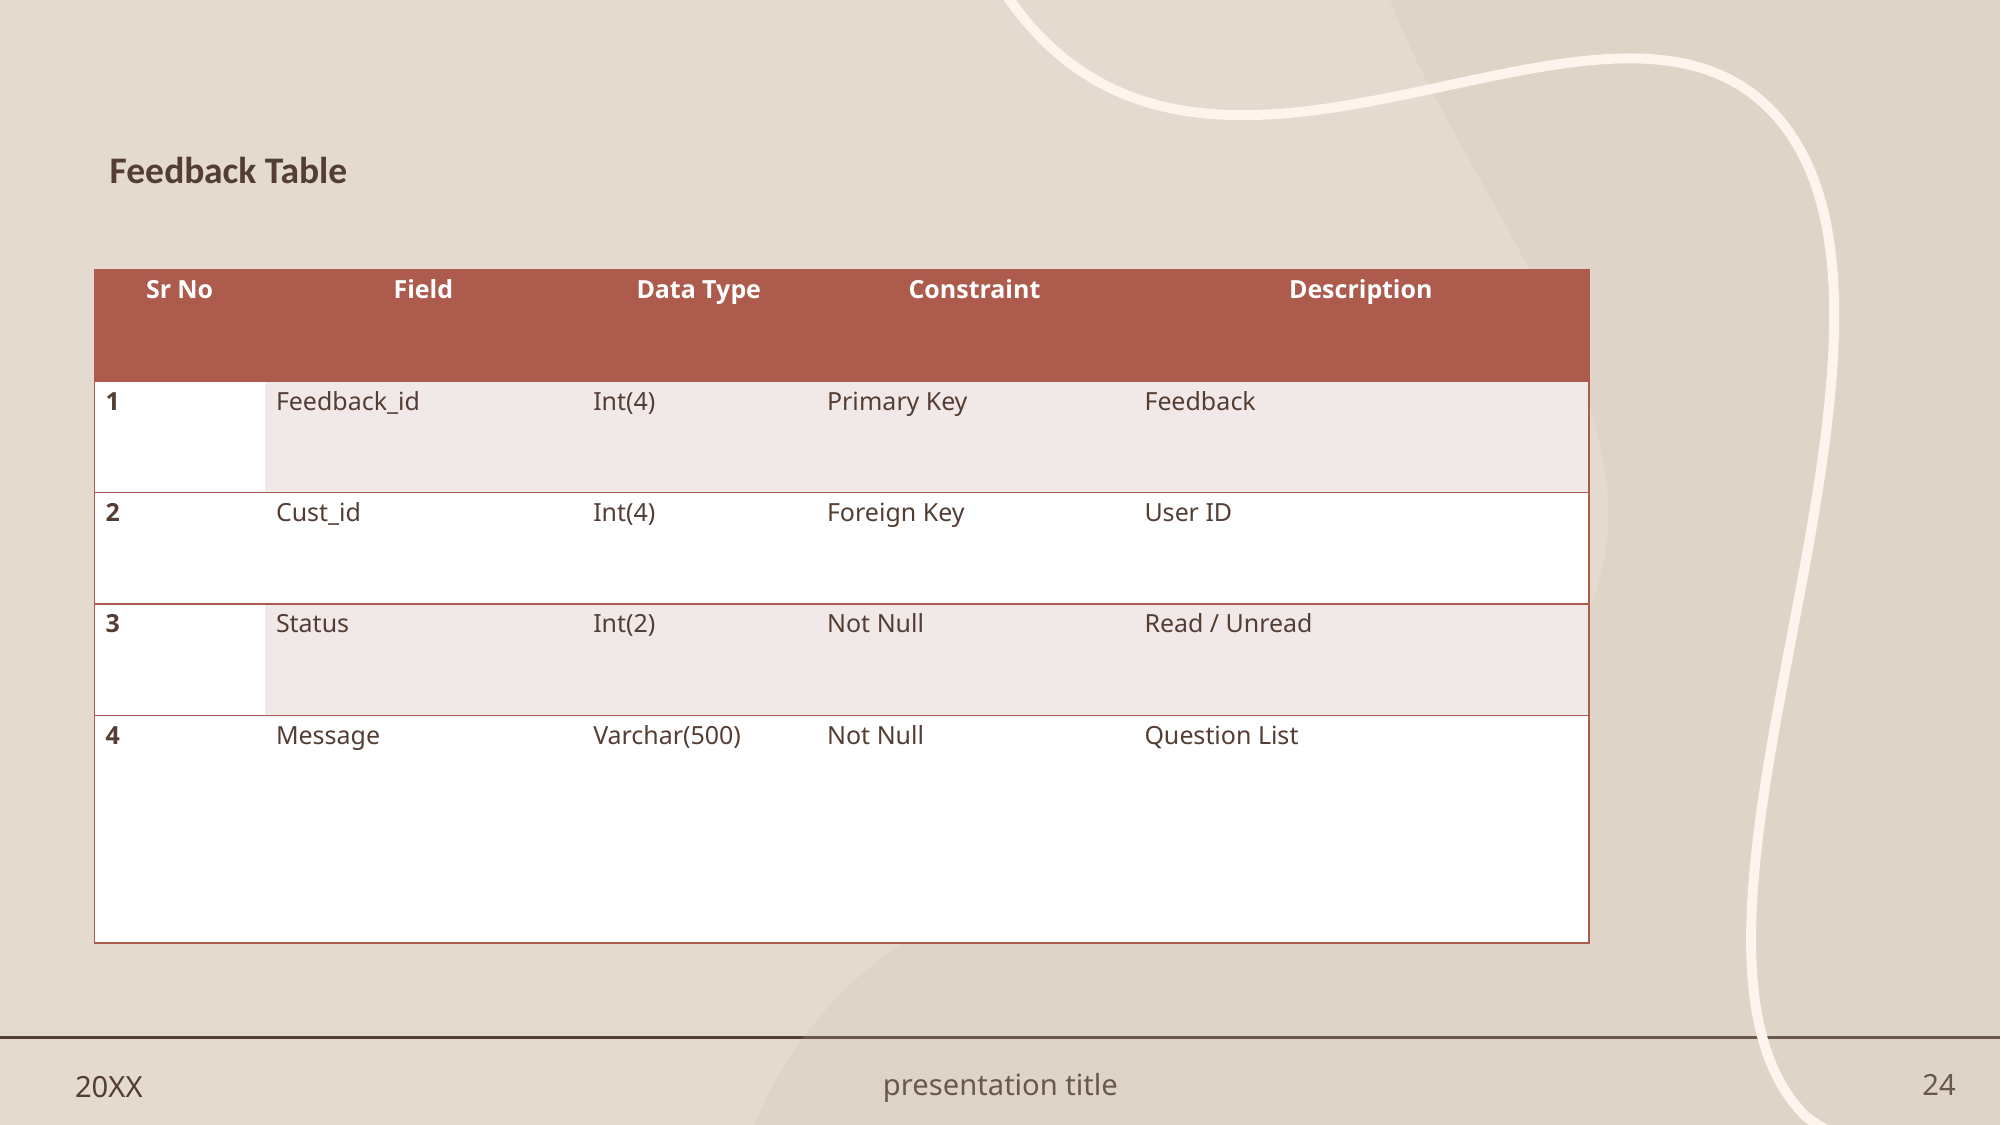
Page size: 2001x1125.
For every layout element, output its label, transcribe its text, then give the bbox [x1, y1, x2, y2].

table_cell Feedback [1133, 382, 1588, 492]
table_cell 1 [95, 382, 265, 492]
table_cell Int(4) [582, 493, 816, 603]
table_cell 4 [95, 716, 265, 942]
table_cell 3 [95, 605, 265, 715]
table_cell Cust_id [265, 493, 582, 603]
table_header Data Type [582, 270, 816, 380]
table_header Field [265, 270, 582, 380]
slide_number 24 [1808, 1060, 1971, 1112]
table_cell Primary Key [816, 382, 1133, 492]
table_cell Varchar(500) [582, 716, 816, 942]
table_cell Read / Unread [1133, 605, 1588, 715]
table_header Description [1133, 270, 1588, 380]
table_cell Message [265, 716, 582, 942]
table_cell Question List [1133, 716, 1588, 942]
table_cell User ID [1133, 493, 1588, 603]
table_cell Int(4) [582, 382, 816, 492]
table_header Sr No [95, 270, 265, 380]
table_cell Status [265, 605, 582, 715]
table_cell Foreign Key [816, 493, 1133, 603]
title Feedback Table [94, 115, 1820, 227]
table_cell Feedback_id [265, 382, 582, 492]
table_cell Int(2) [582, 605, 816, 715]
table_cell Not Null [816, 716, 1133, 942]
table_cell Not Null [816, 605, 1133, 715]
table_header Constraint [816, 270, 1133, 380]
table_cell 2 [95, 493, 265, 603]
slide_number 20XX [60, 1060, 222, 1112]
footer presentation title [718, 1060, 1283, 1112]
